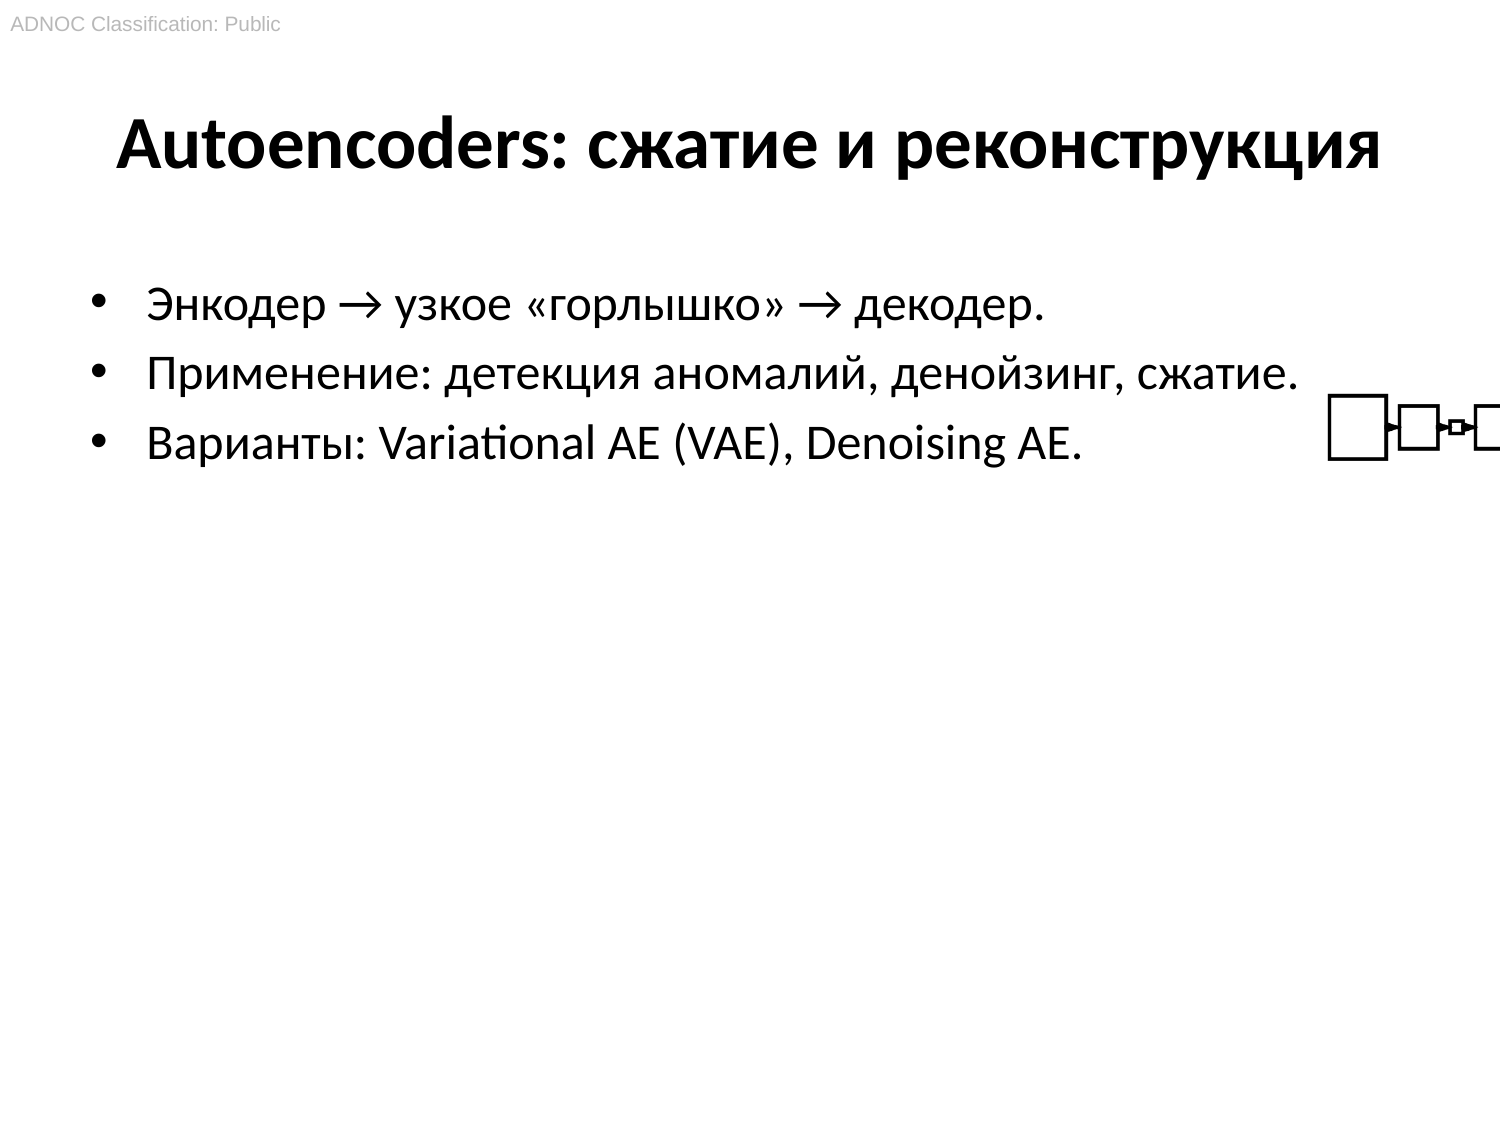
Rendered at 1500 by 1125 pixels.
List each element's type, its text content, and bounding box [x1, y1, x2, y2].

title Autoencoders: сжатие и реконструкция [75, 45, 1425, 233]
list Энкодер → узкое «горлышко» → декодер. Применение: детекция аномалий, денойзинг, сжатие. Варианты: Variational AE (VAE), Denoising AE. [75, 262, 1425, 1005]
picture [1289, 314, 1500, 541]
